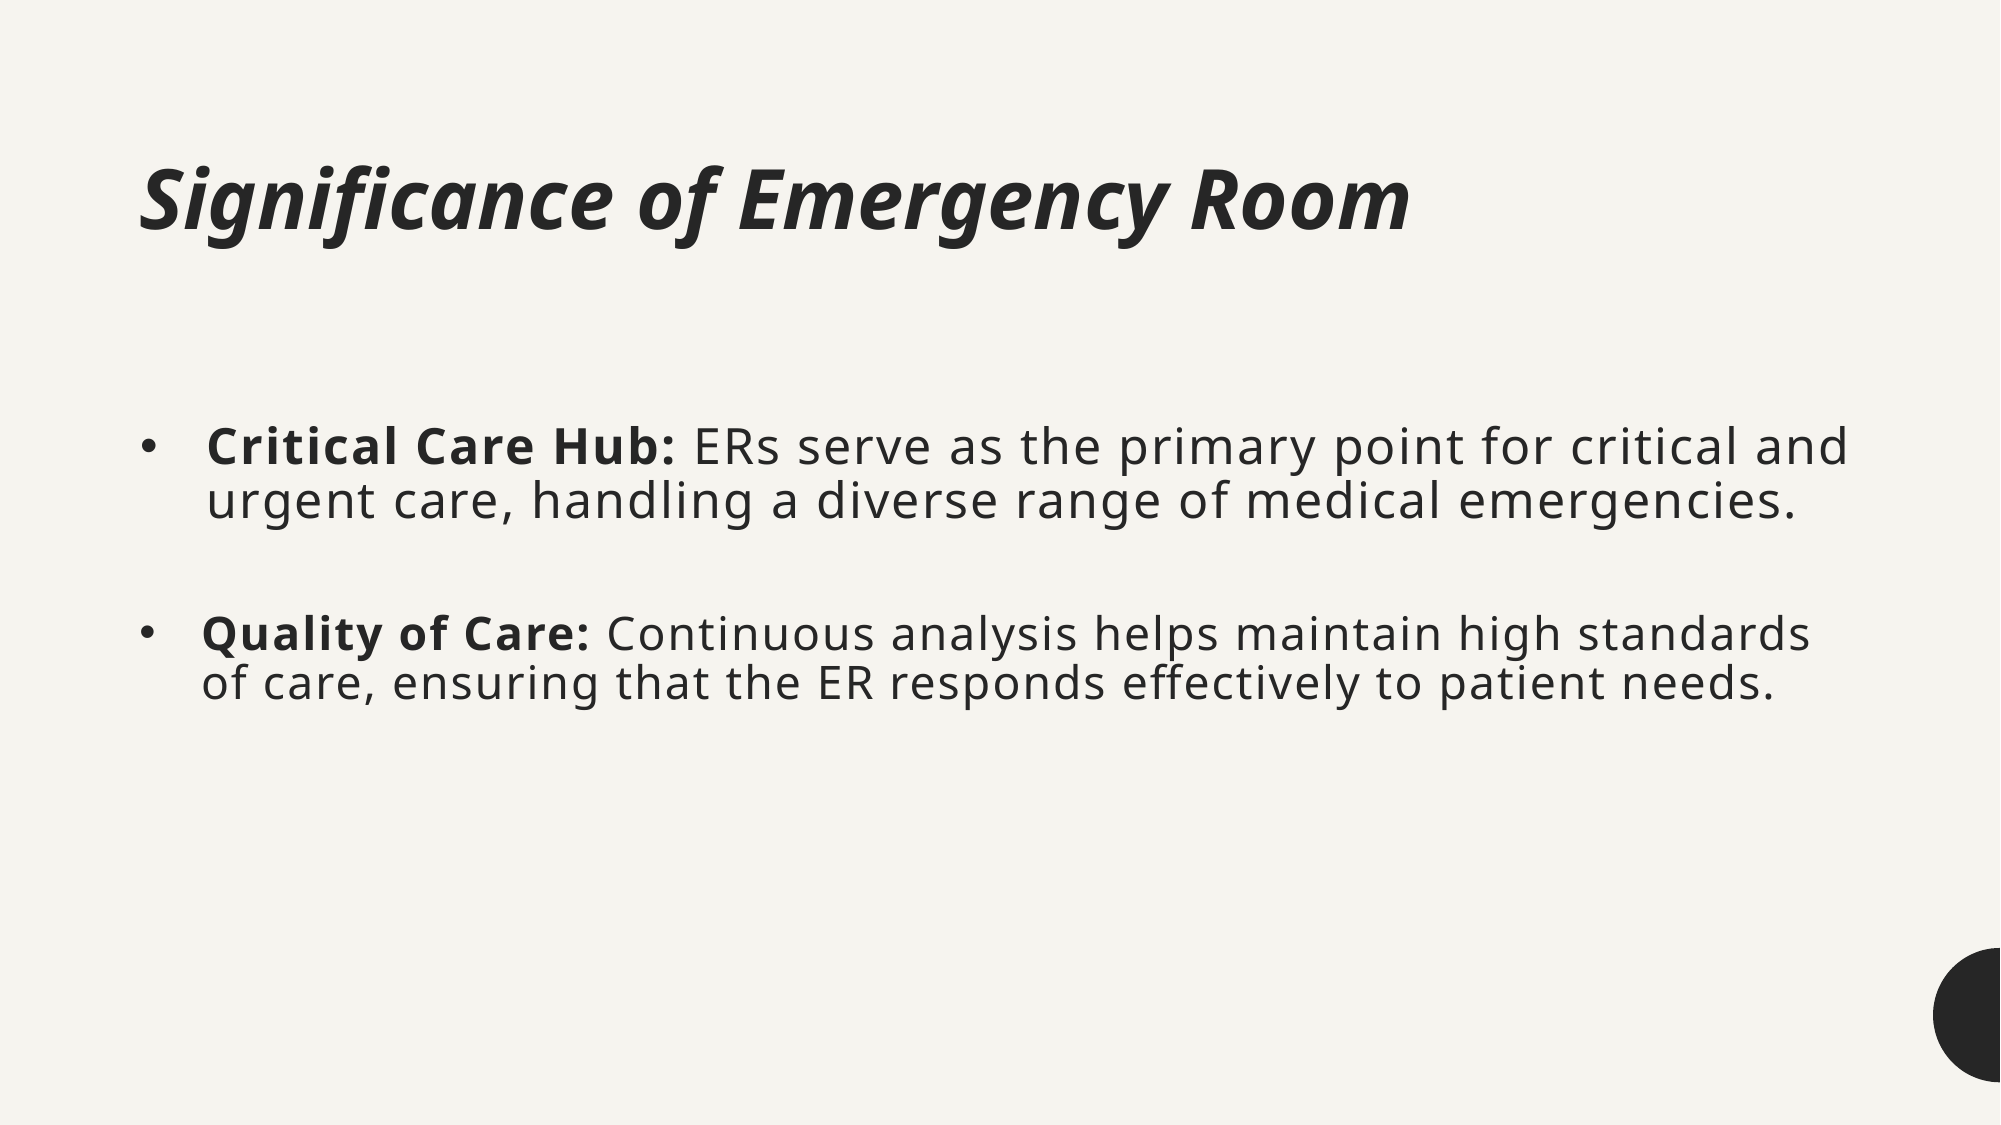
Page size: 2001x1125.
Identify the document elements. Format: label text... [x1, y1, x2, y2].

text_box Quality of Care: Continuous analysis helps maintain high standards of care, ensuring that the ER responds effectively to patient needs. [124, 602, 1875, 751]
text_box Significance of Emergency Room [124, 123, 1875, 259]
text_box Critical Care Hub: ERs serve as the primary point for critical and urgent care, handling a diverse range of medical emergencies. [125, 413, 1875, 563]
